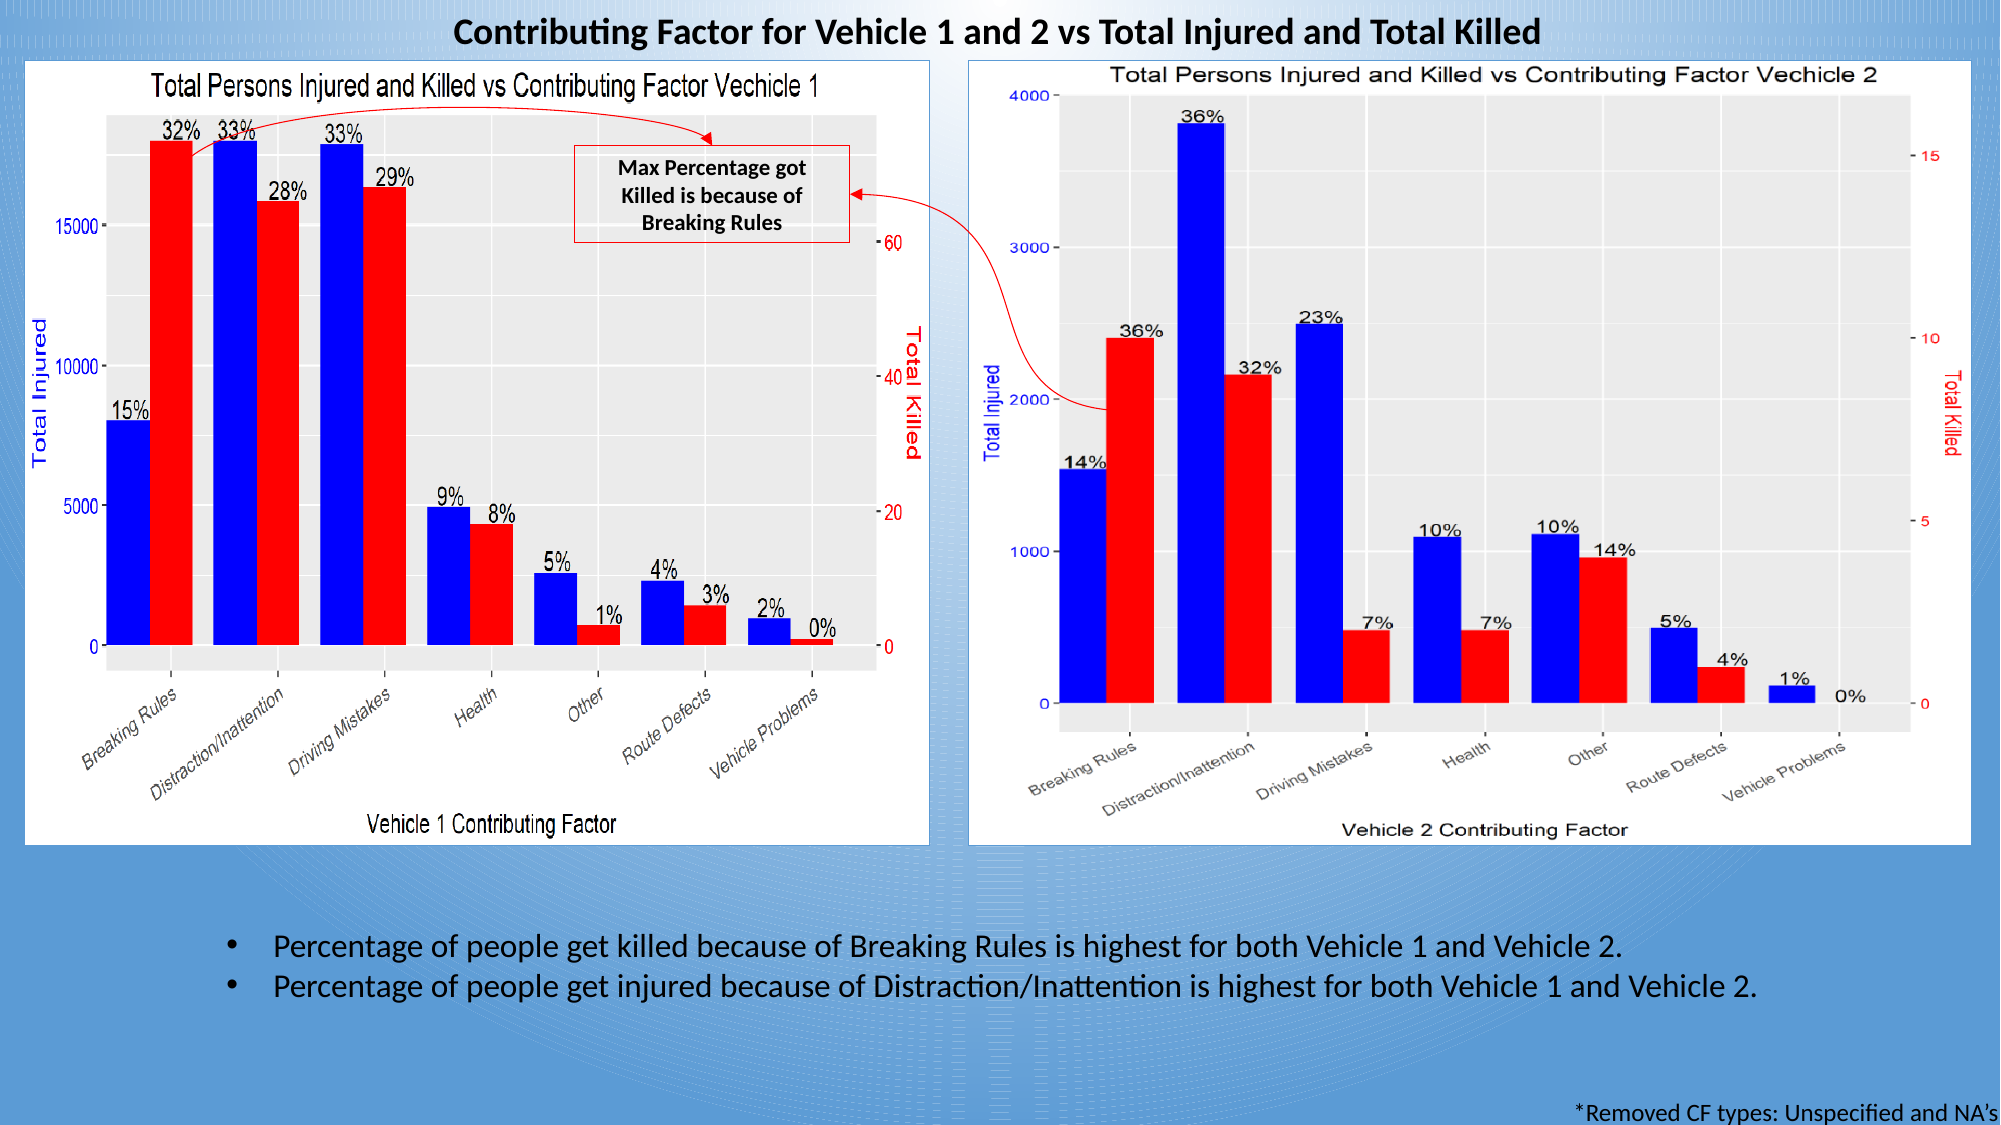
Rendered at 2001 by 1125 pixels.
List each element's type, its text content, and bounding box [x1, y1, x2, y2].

text_box Percentage of people get killed because of Breaking Rules is highest for both Vehicle 1 and Vehicle 2. Percentage of people get injured because of Distraction/Inattention is highest for both Vehicle 1 and Vehicle 2. [211, 916, 1783, 1011]
picture [968, 60, 1972, 846]
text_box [170, 145, 713, 194]
text_box Contributing Factor for Vehicle 1 and 2 vs Total Injured and Total Killed [438, 0, 1558, 60]
picture [24, 60, 930, 846]
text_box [849, 194, 1130, 411]
text_box *Removed CF types: Unspecified and NA’s [1558, 1089, 2000, 1125]
